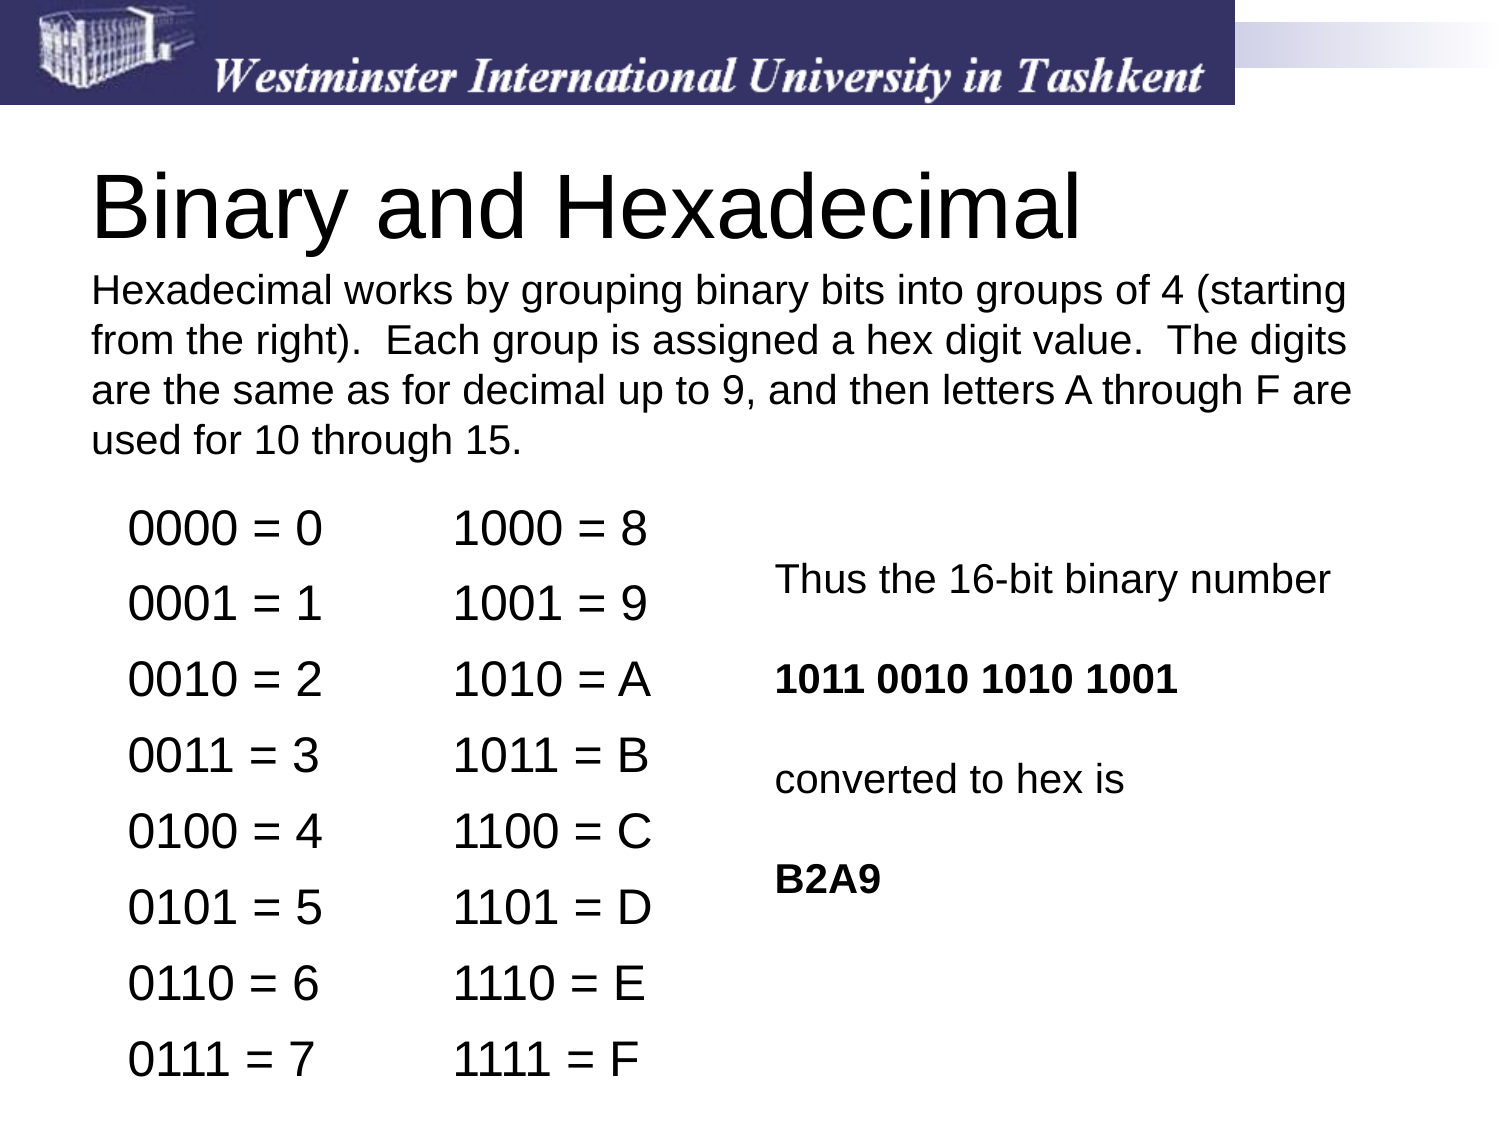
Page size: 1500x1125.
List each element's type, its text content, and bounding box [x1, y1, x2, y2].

table_cell 1001 = 9 [437, 568, 759, 644]
table_cell 1101 = D [437, 872, 762, 948]
table_cell 1011 = B [437, 720, 759, 796]
text_box Thus the 16-bit binary number 1011 0010 1010 1001 converted to hex is B2A9 [759, 544, 1388, 910]
table_cell 0111 = 7 [113, 1024, 437, 1100]
table_cell 1111 = F [437, 1024, 762, 1100]
table_cell 1010 = A [437, 644, 759, 720]
title Binary and Hexadecimal [75, 125, 1425, 279]
table_cell 1100 = C [437, 796, 759, 872]
table_cell 0010 = 2 [113, 644, 437, 720]
text_box Hexadecimal works by grouping binary bits into groups of 4 (starting from the right). Each group is assigned a hex digit value. The digits are the same as for decimal up to 9, and then letters A through F are used for 10 through 15. [76, 255, 1388, 470]
table_header 1000 = 8 [437, 493, 762, 568]
table_header 0000 = 0 [113, 493, 437, 568]
picture [0, 0, 1235, 105]
table_cell 0001 = 1 [113, 568, 437, 644]
table_cell 0011 = 3 [113, 720, 437, 796]
table_cell 0100 = 4 [113, 796, 437, 872]
table_cell 1110 = E [437, 948, 762, 1024]
table_cell 0101 = 5 [113, 872, 437, 948]
table_cell 0110 = 6 [113, 948, 437, 1024]
